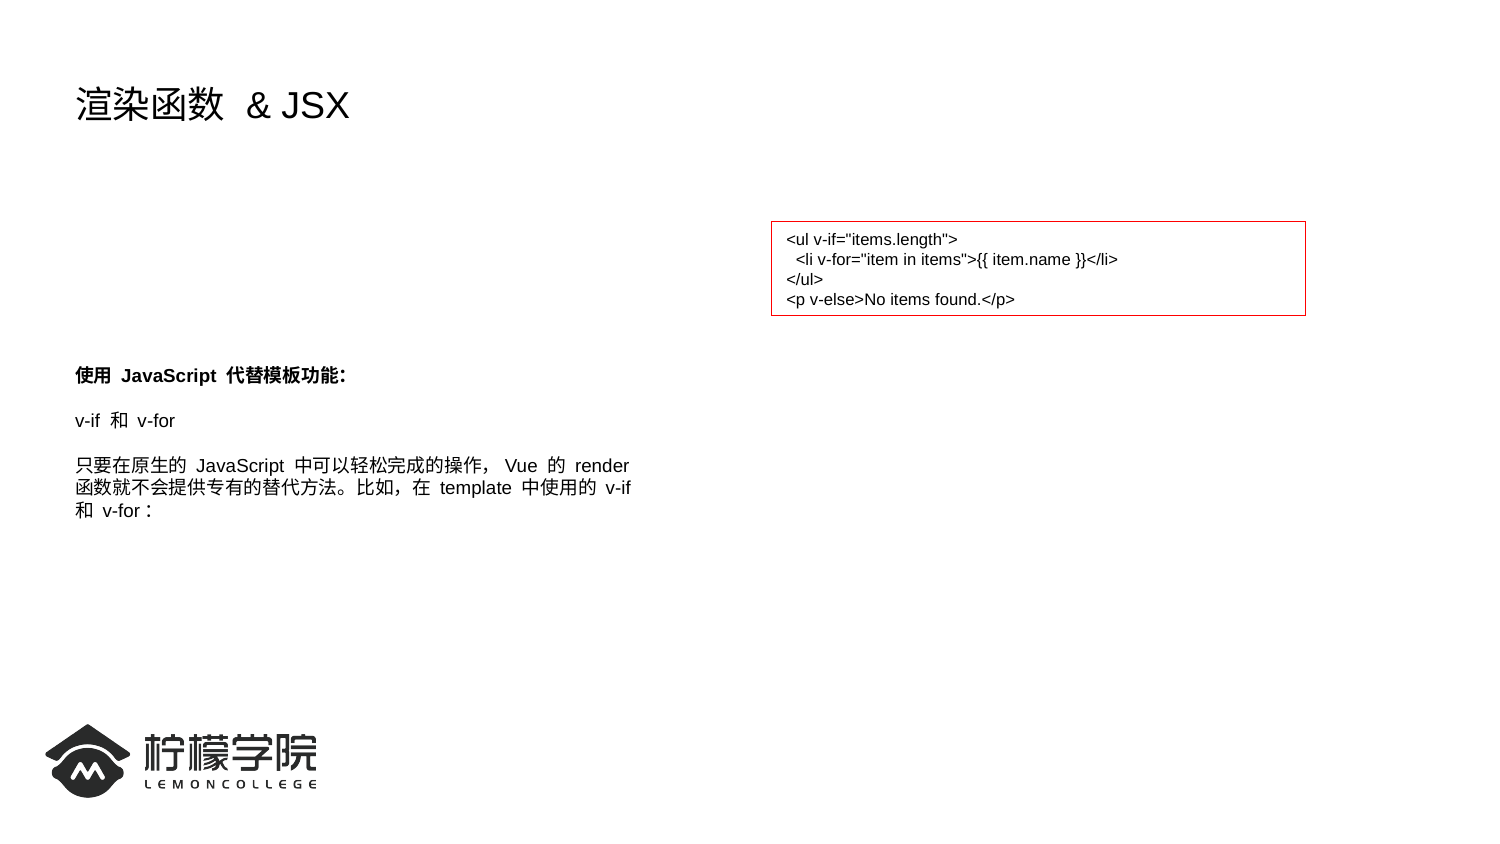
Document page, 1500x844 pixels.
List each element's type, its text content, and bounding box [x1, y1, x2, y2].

subtitle 使用 JavaScript 代替模板功能： v-if 和 v-for 只要在原生的 JavaScript 中可以轻松完成的操作，Vue 的 render 函数就不会提供专有的替代方法。比如，在 template 中使用的 v-if 和 v-for： [75, 197, 652, 687]
text_box <ul v-if="items.length"> <li v-for="item in items">{{ item.name }}</li> </ul> <p v-else>No items found.</p> [771, 221, 1306, 316]
title 渲染函数 & JSX [75, 33, 1425, 175]
picture [42, 720, 318, 800]
